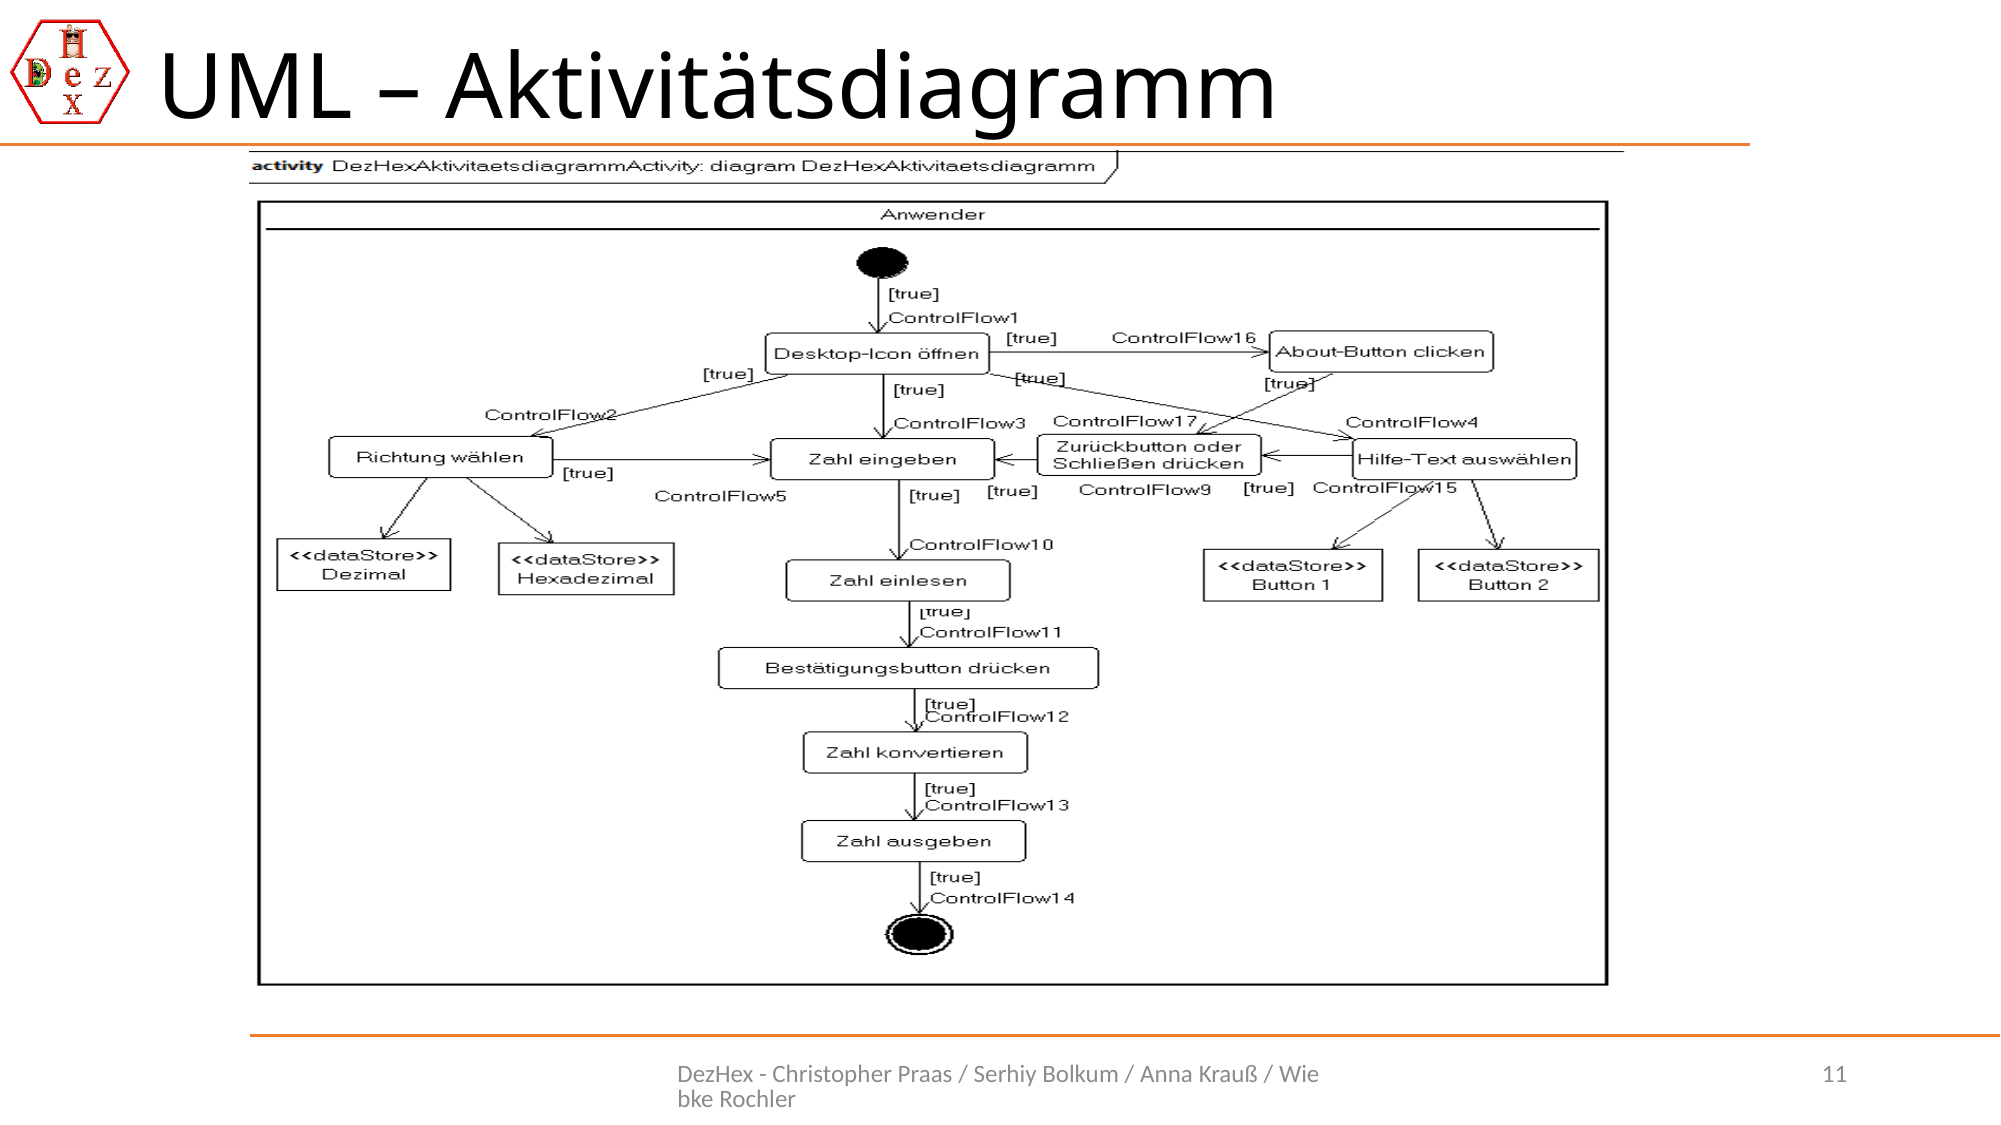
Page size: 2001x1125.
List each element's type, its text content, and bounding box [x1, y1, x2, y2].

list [249, 150, 1633, 992]
title UML – Aktivitätsdiagramm [142, 33, 1464, 143]
slide_number 11 [1412, 1042, 1863, 1103]
footer DezHex - Christopher Praas / Serhiy Bolkum / Anna Krauß / Wiebke Rochler [662, 1042, 1338, 1103]
picture [2, 0, 143, 141]
